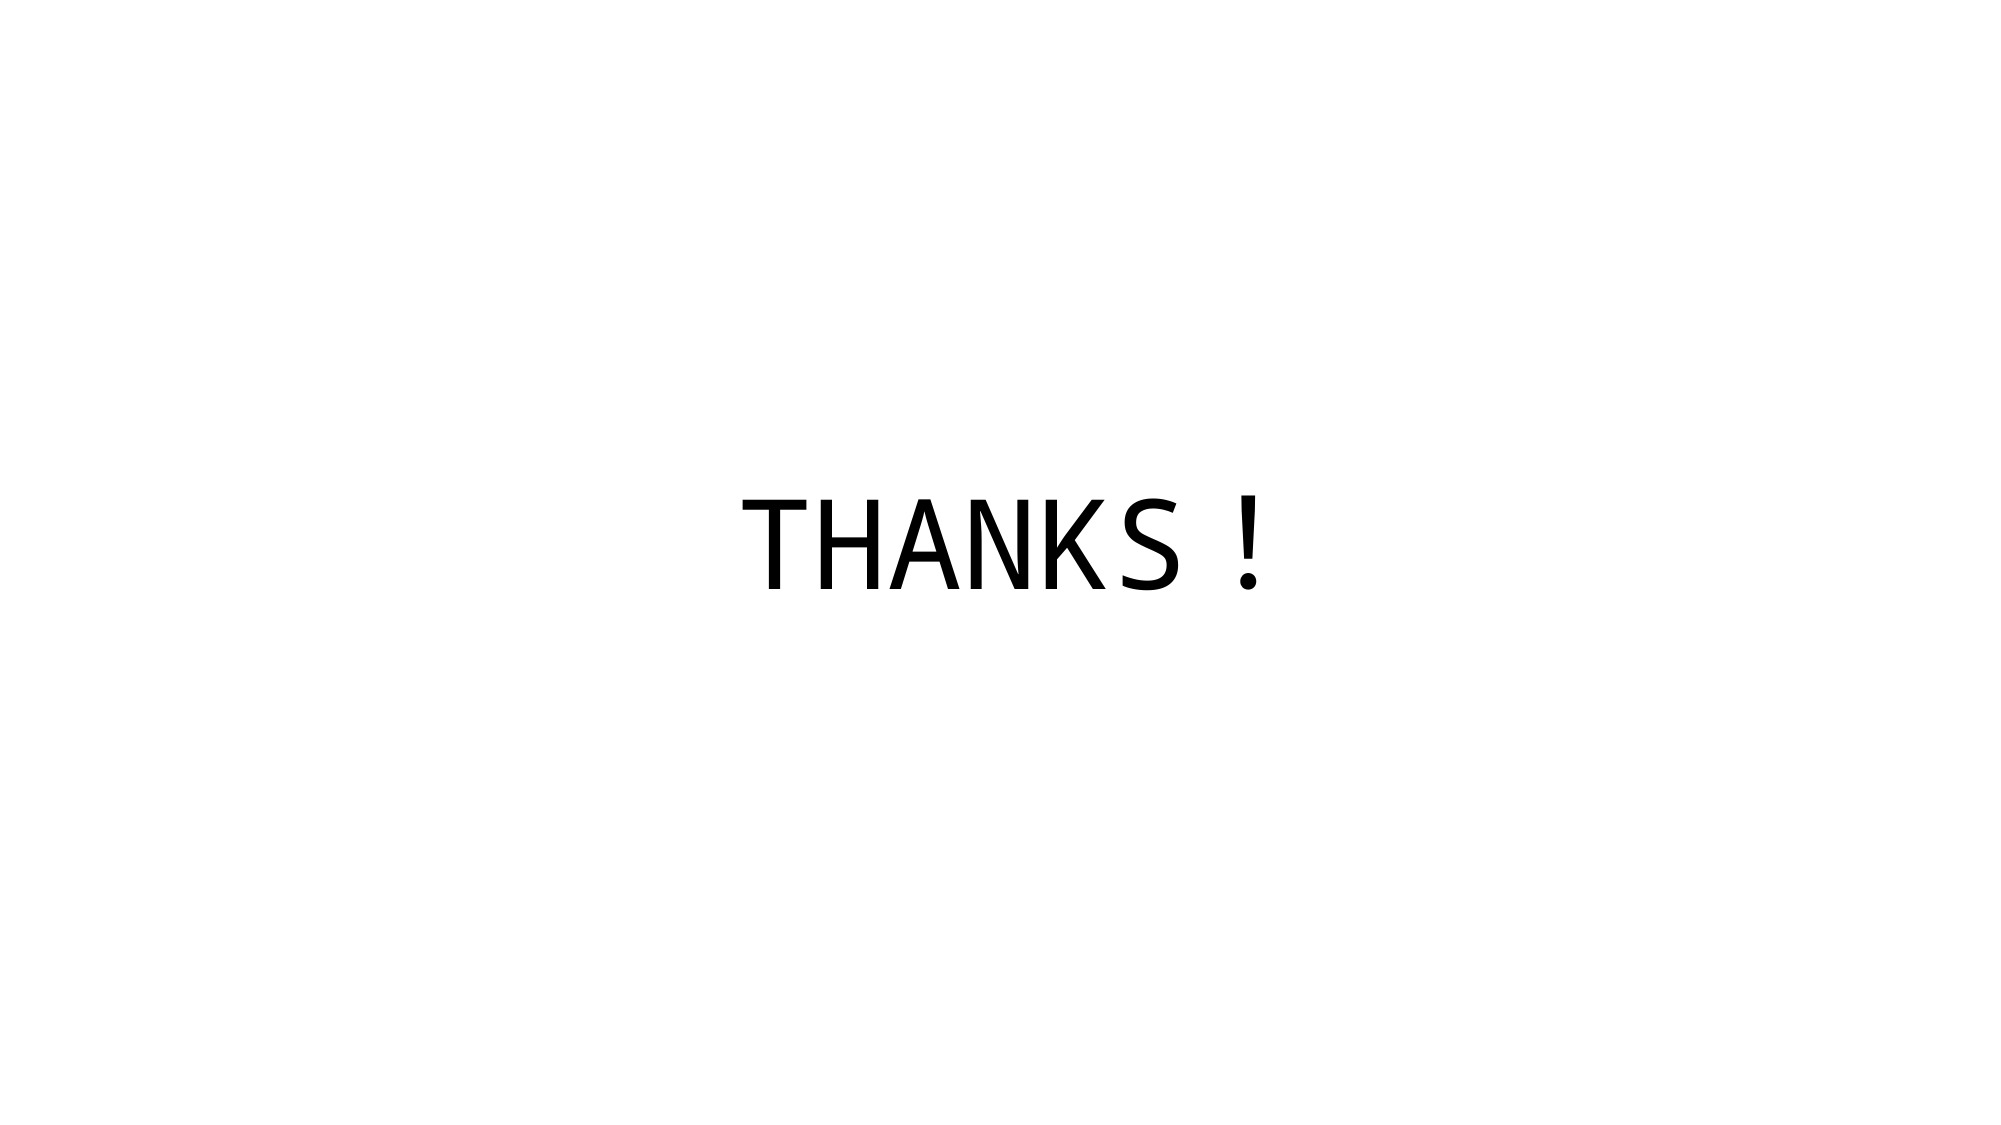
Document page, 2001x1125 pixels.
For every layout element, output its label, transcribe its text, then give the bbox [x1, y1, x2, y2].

text_box THANKS！ [722, 457, 1358, 622]
